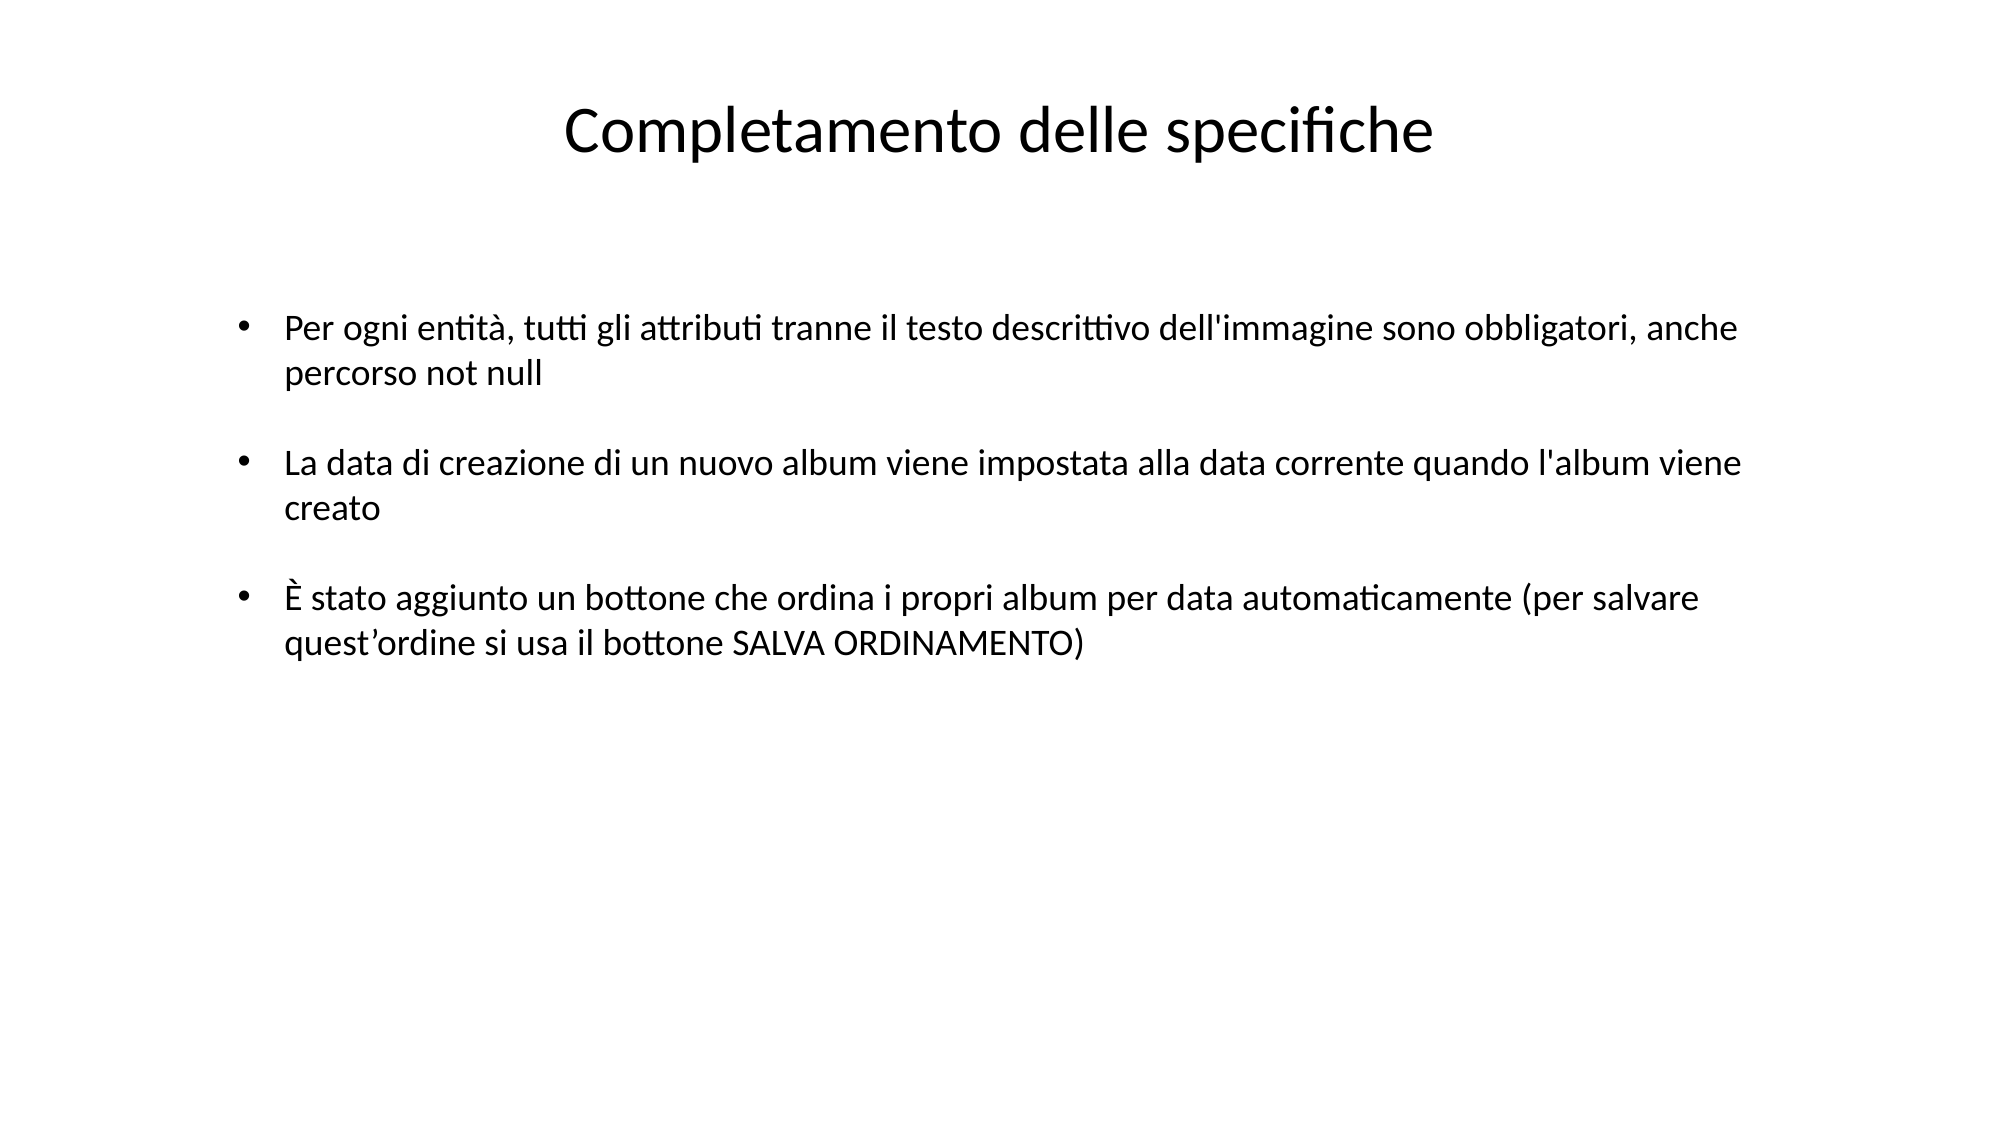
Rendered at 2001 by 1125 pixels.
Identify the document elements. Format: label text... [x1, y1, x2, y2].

text_box Completamento delle specifiche [0, 78, 2000, 174]
text_box Per ogni entità, tutti gli attributi tranne il testo descrittivo dell'immagine sono obbligatori, anche percorso not null La data di creazione di un nuovo album viene impostata alla data corrente quando l'album viene creato È stato aggiunto un bottone che ordina i propri album per data automaticamente (per salvare quest’ordine si usa il bottone SALVA ORDINAMENTO) [222, 295, 1778, 671]
